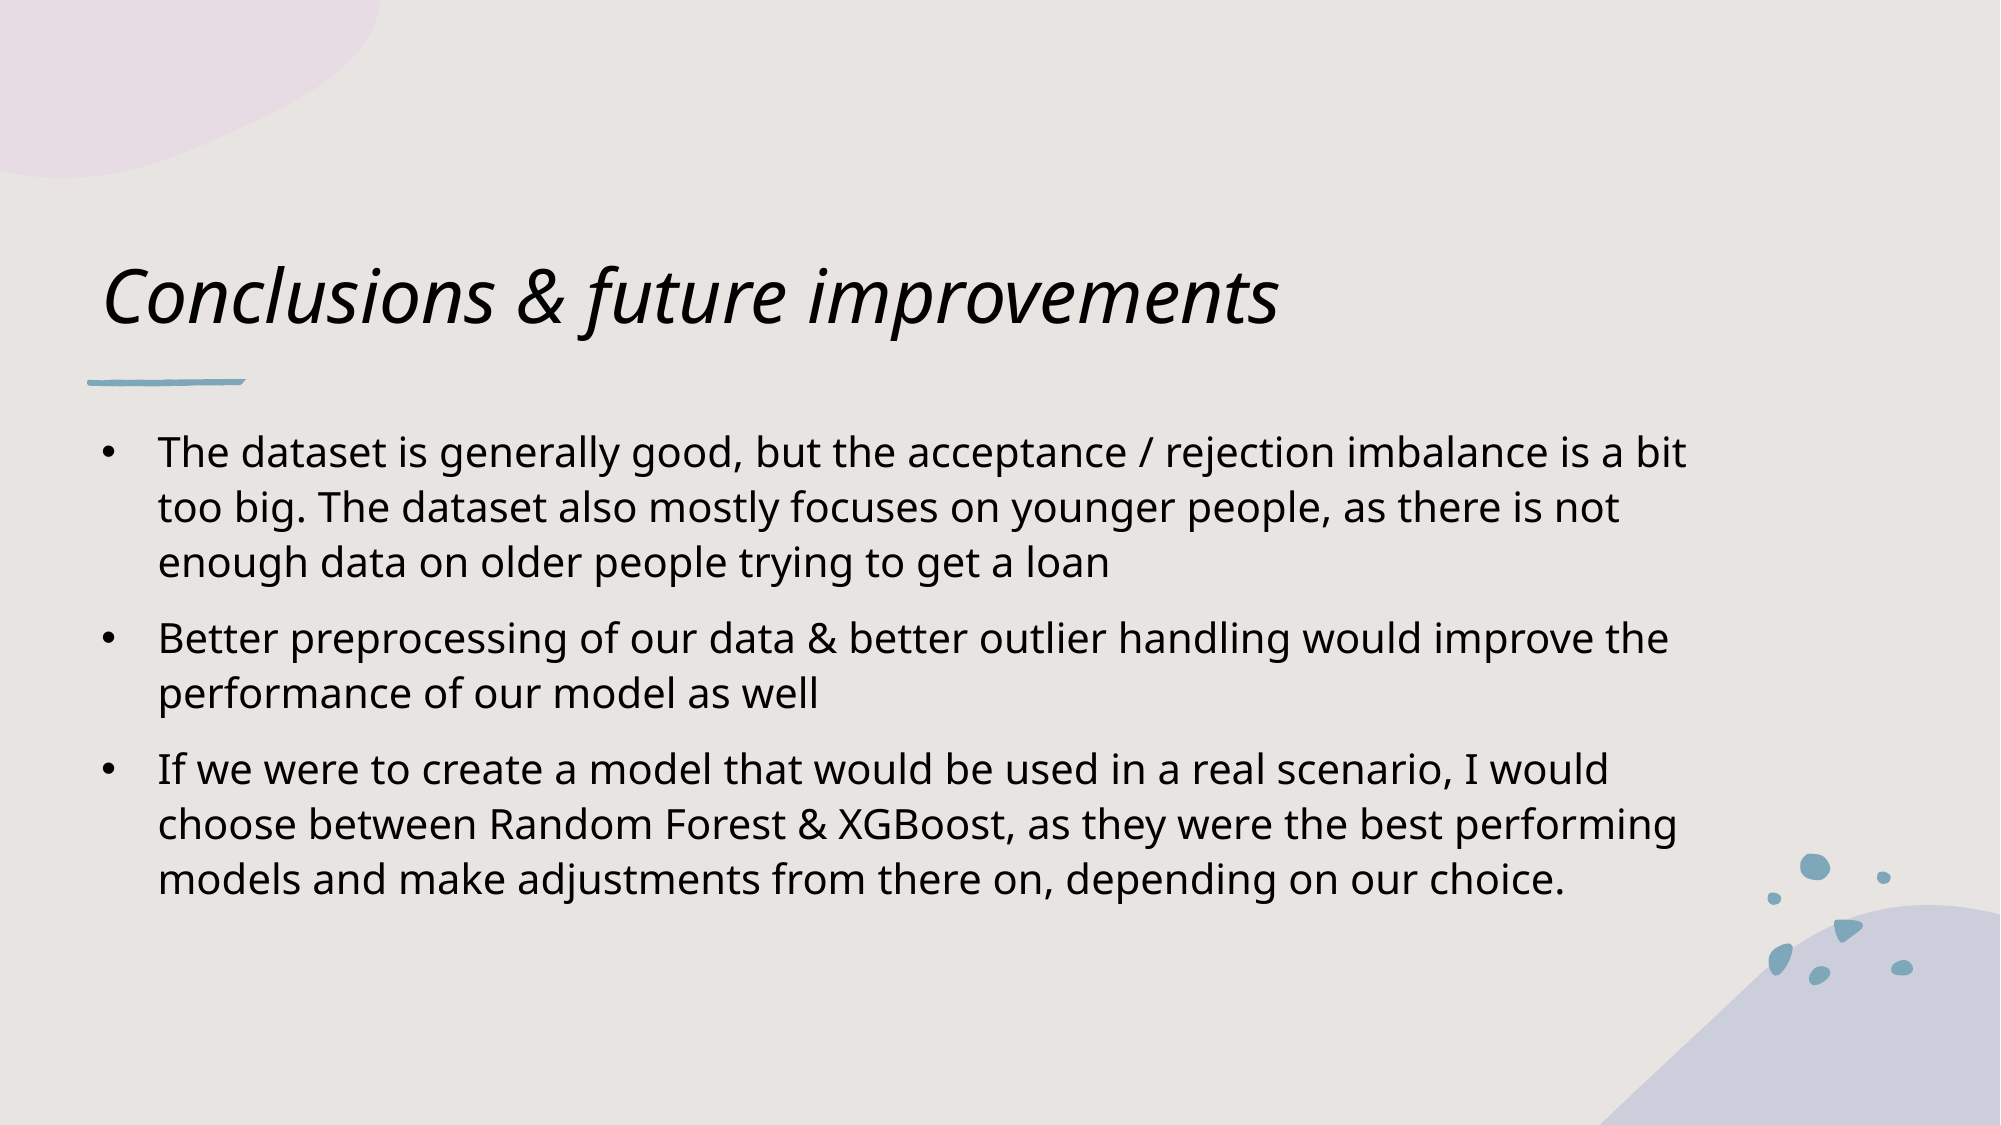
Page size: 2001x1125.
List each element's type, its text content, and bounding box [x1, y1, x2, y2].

title Conclusions & future improvements [86, 129, 1740, 347]
list The dataset is generally good, but the acceptance / rejection imbalance is a bit too big. The dataset also mostly focuses on younger people, as there is not enough data on older people trying to get a loan Better preprocessing of our data & better outlier handling would improve the performance of our model as well If we were to create a model that would be used in a real scenario, I would choose between Random Forest & XGBoost, as they were the best performing models and make adjustments from there on, depending on our choice. [86, 413, 1740, 996]
